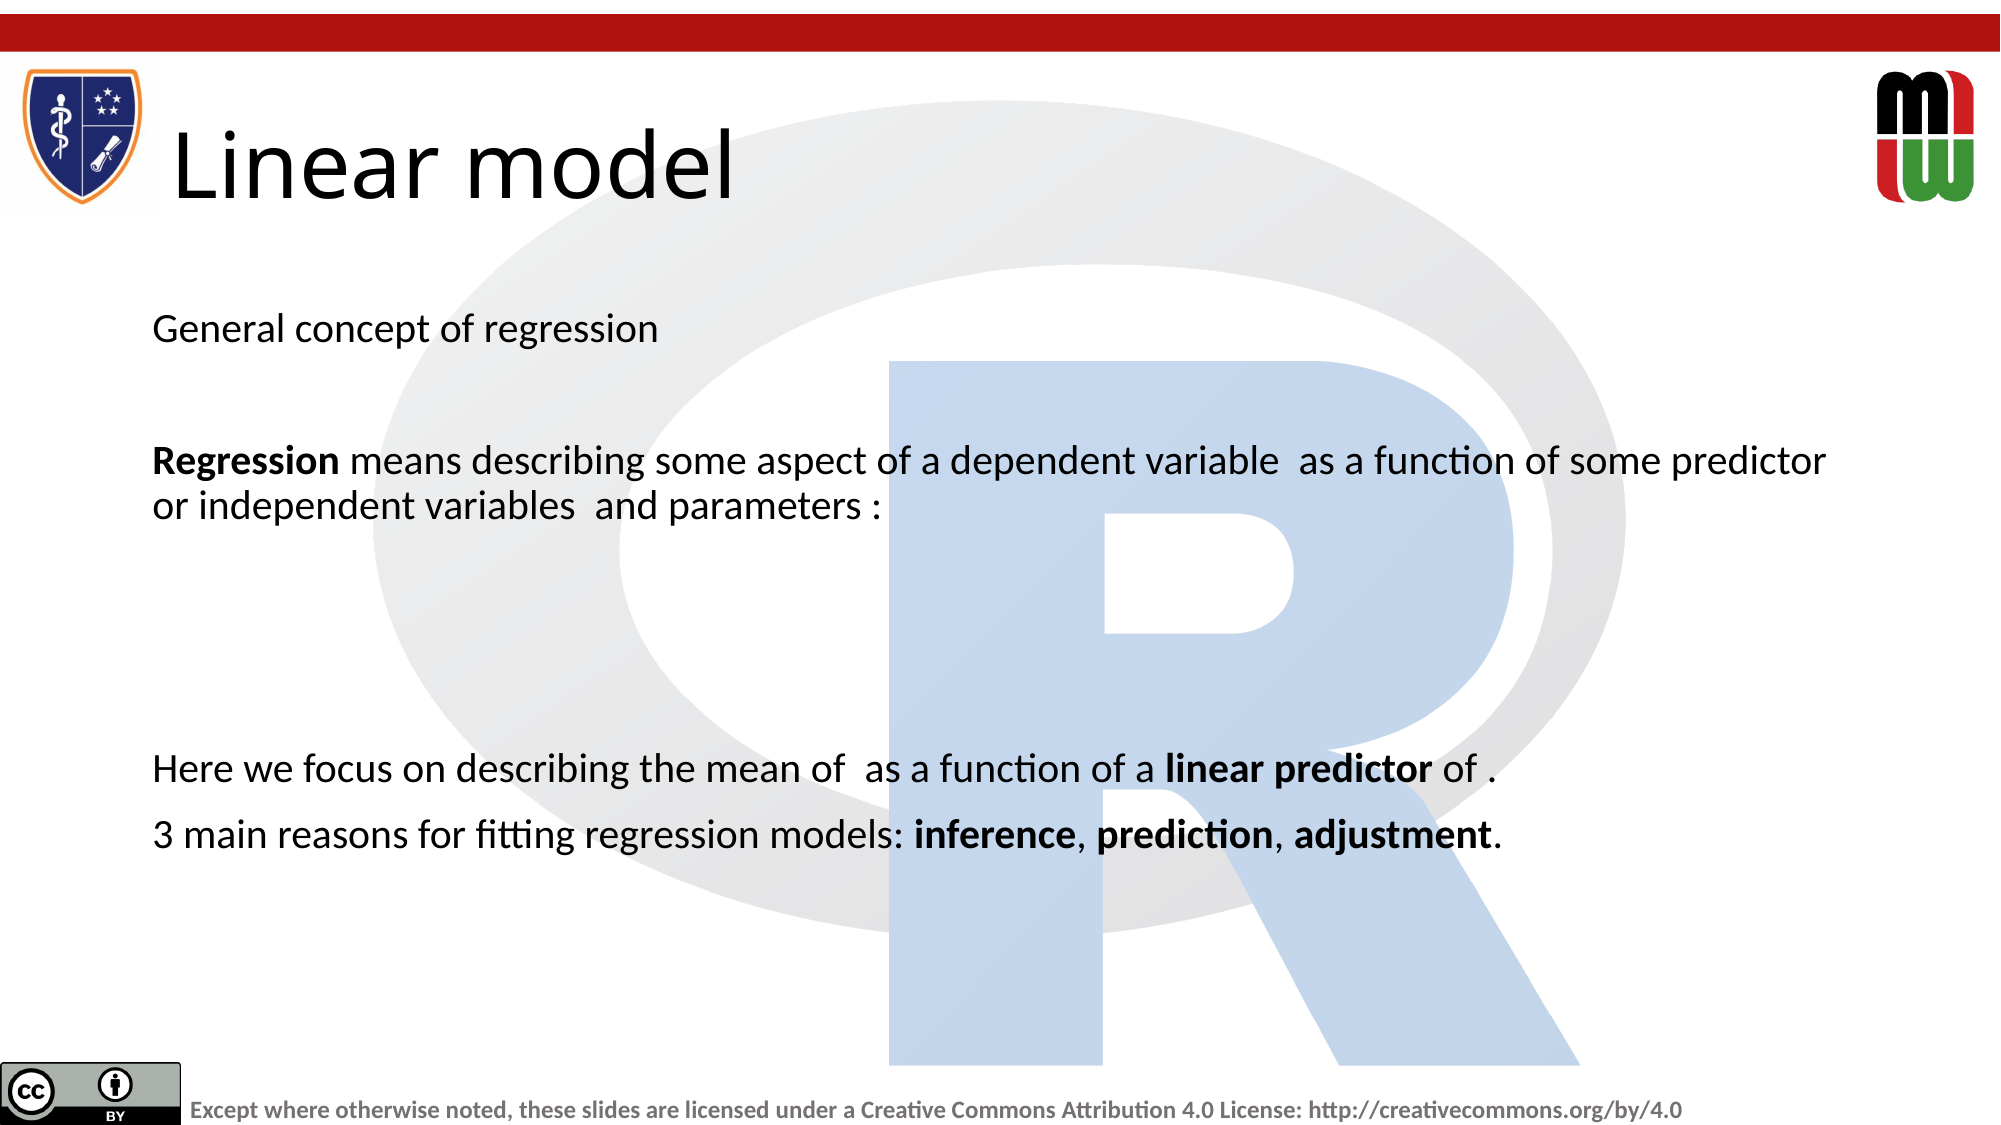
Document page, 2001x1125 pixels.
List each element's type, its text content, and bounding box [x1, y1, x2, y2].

picture [0, 1062, 181, 1125]
picture [4, 59, 155, 213]
title Linear model [155, 59, 1851, 278]
